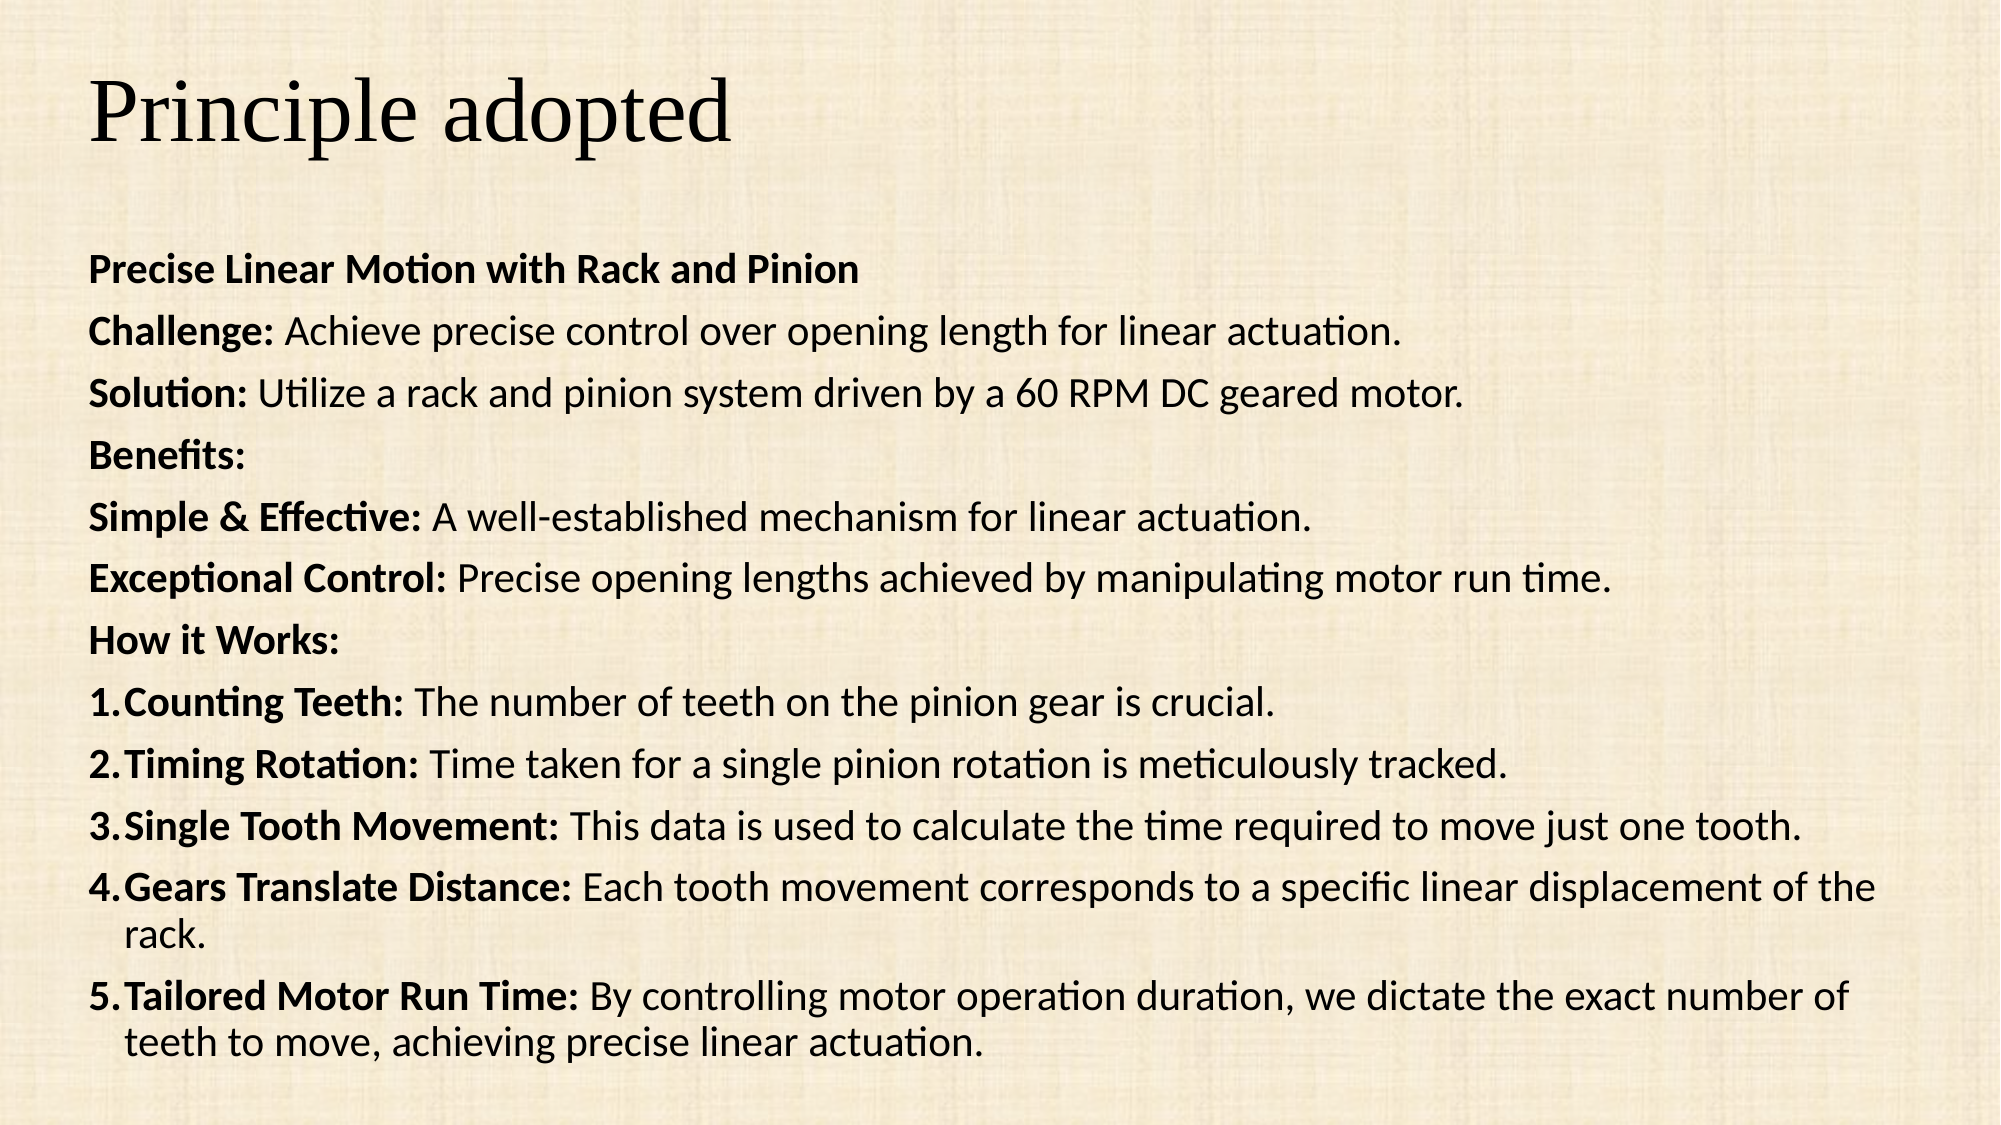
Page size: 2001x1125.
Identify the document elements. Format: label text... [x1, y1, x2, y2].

title Principle adopted [73, 22, 1604, 201]
list Precise Linear Motion with Rack and Pinion Challenge: Achieve precise control over opening length for linear actuation. Solution: Utilize a rack and pinion system driven by a 60 RPM DC geared motor. Benefits: Simple & Effective: A well-established mechanism for linear actuation. Exceptional Control: Precise opening lengths achieved by manipulating motor run time. How it Works: Counting Teeth: The number of teeth on the pinion gear is crucial. Timing Rotation: Time taken for a single pinion rotation is meticulously tracked. Single Tooth Movement: This data is used to calculate the time required to move just one tooth. Gears Translate Distance: Each tooth movement corresponds to a specific linear displacement of the rack. Tailored Motor Run Time: By controlling motor operation duration, we dictate the exact number of teeth to move, achieving precise linear actuation. [73, 239, 1952, 1083]
